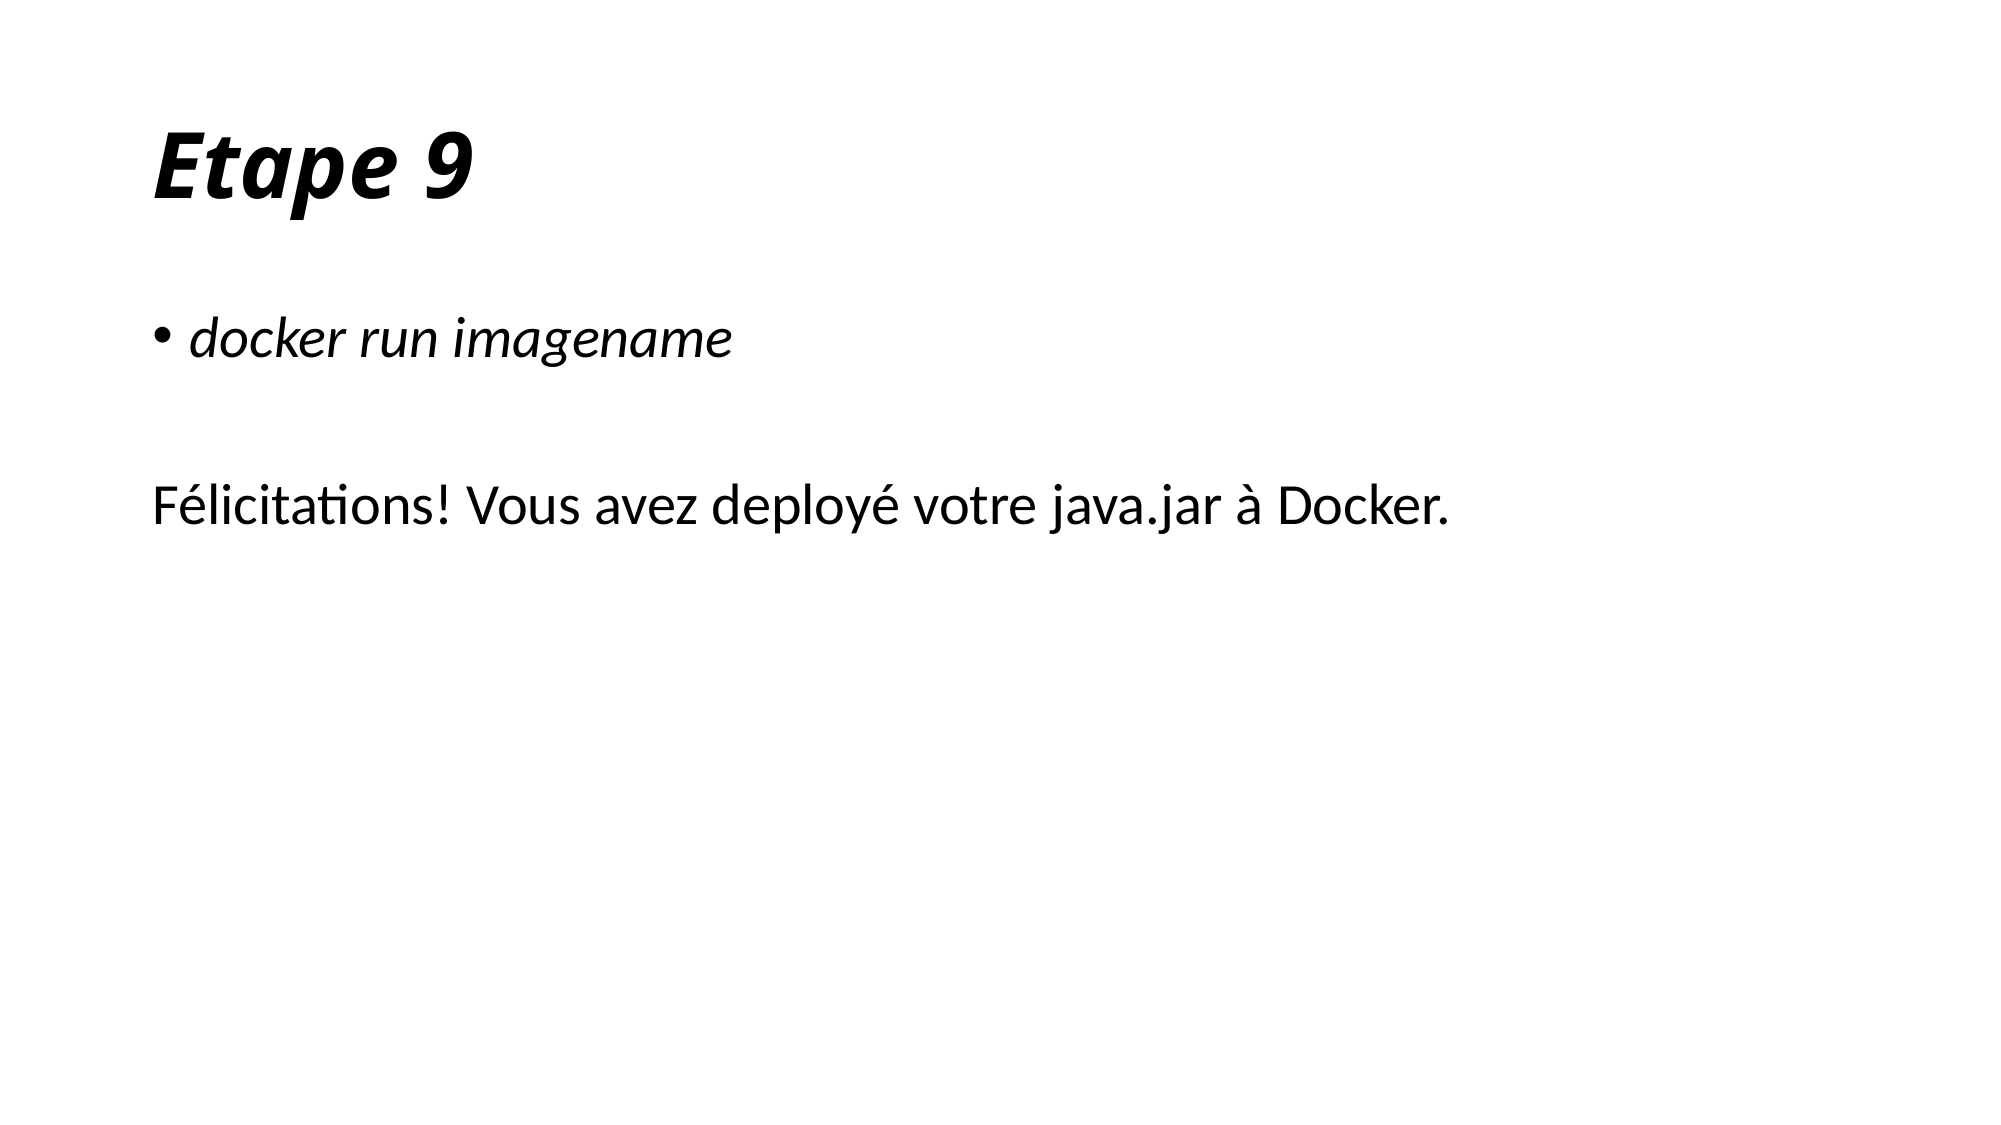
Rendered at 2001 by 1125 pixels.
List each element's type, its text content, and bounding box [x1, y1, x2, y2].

title Etape 9 [137, 59, 1863, 278]
list docker run imagename Félicitations! Vous avez deployé votre java.jar à Docker. [137, 299, 1863, 1014]
